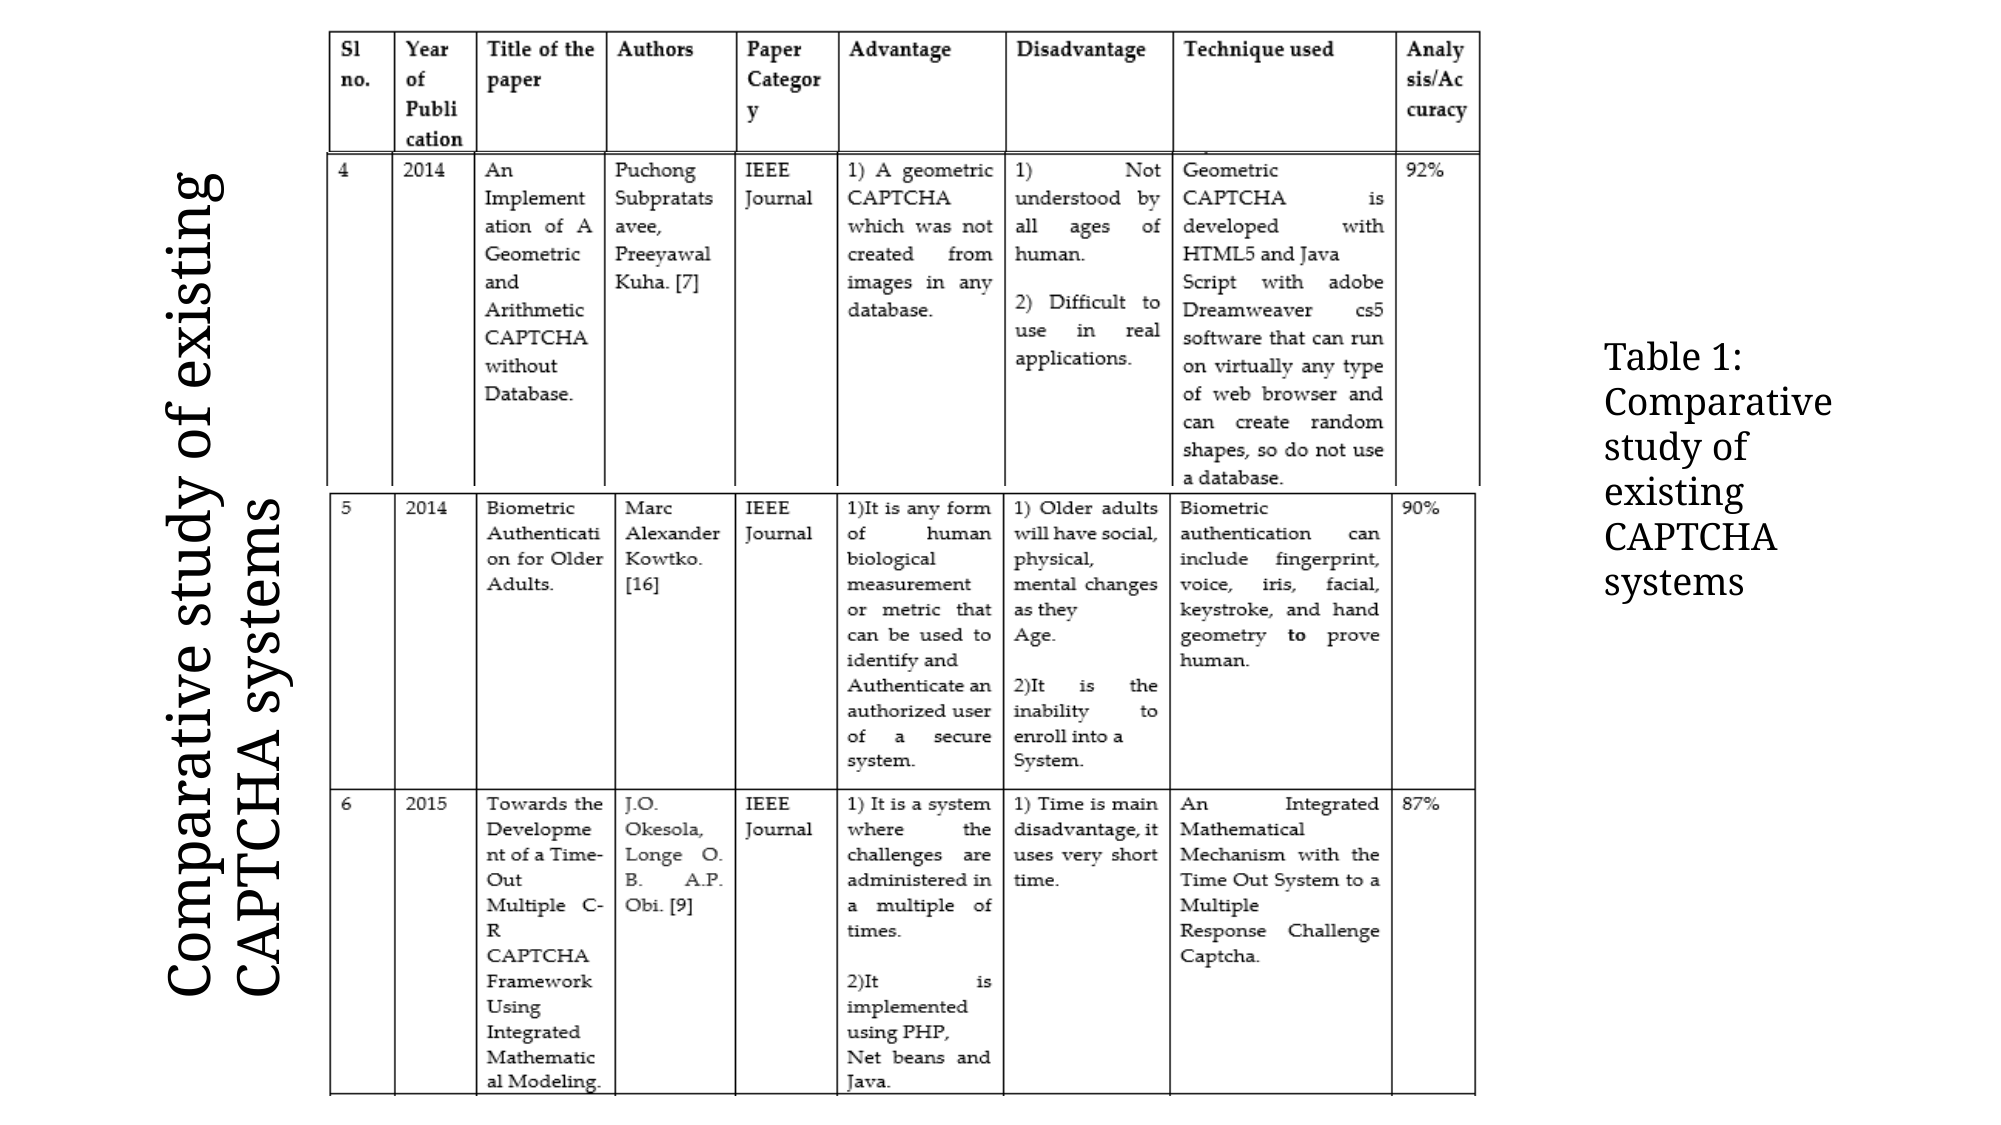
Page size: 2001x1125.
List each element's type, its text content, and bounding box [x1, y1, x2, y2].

picture [322, 28, 1487, 1096]
text_box Comparative study of existing CAPTCHA systems [144, 51, 300, 1015]
text_box Table 1: Comparative study of existing CAPTCHA systems [1589, 325, 1878, 656]
